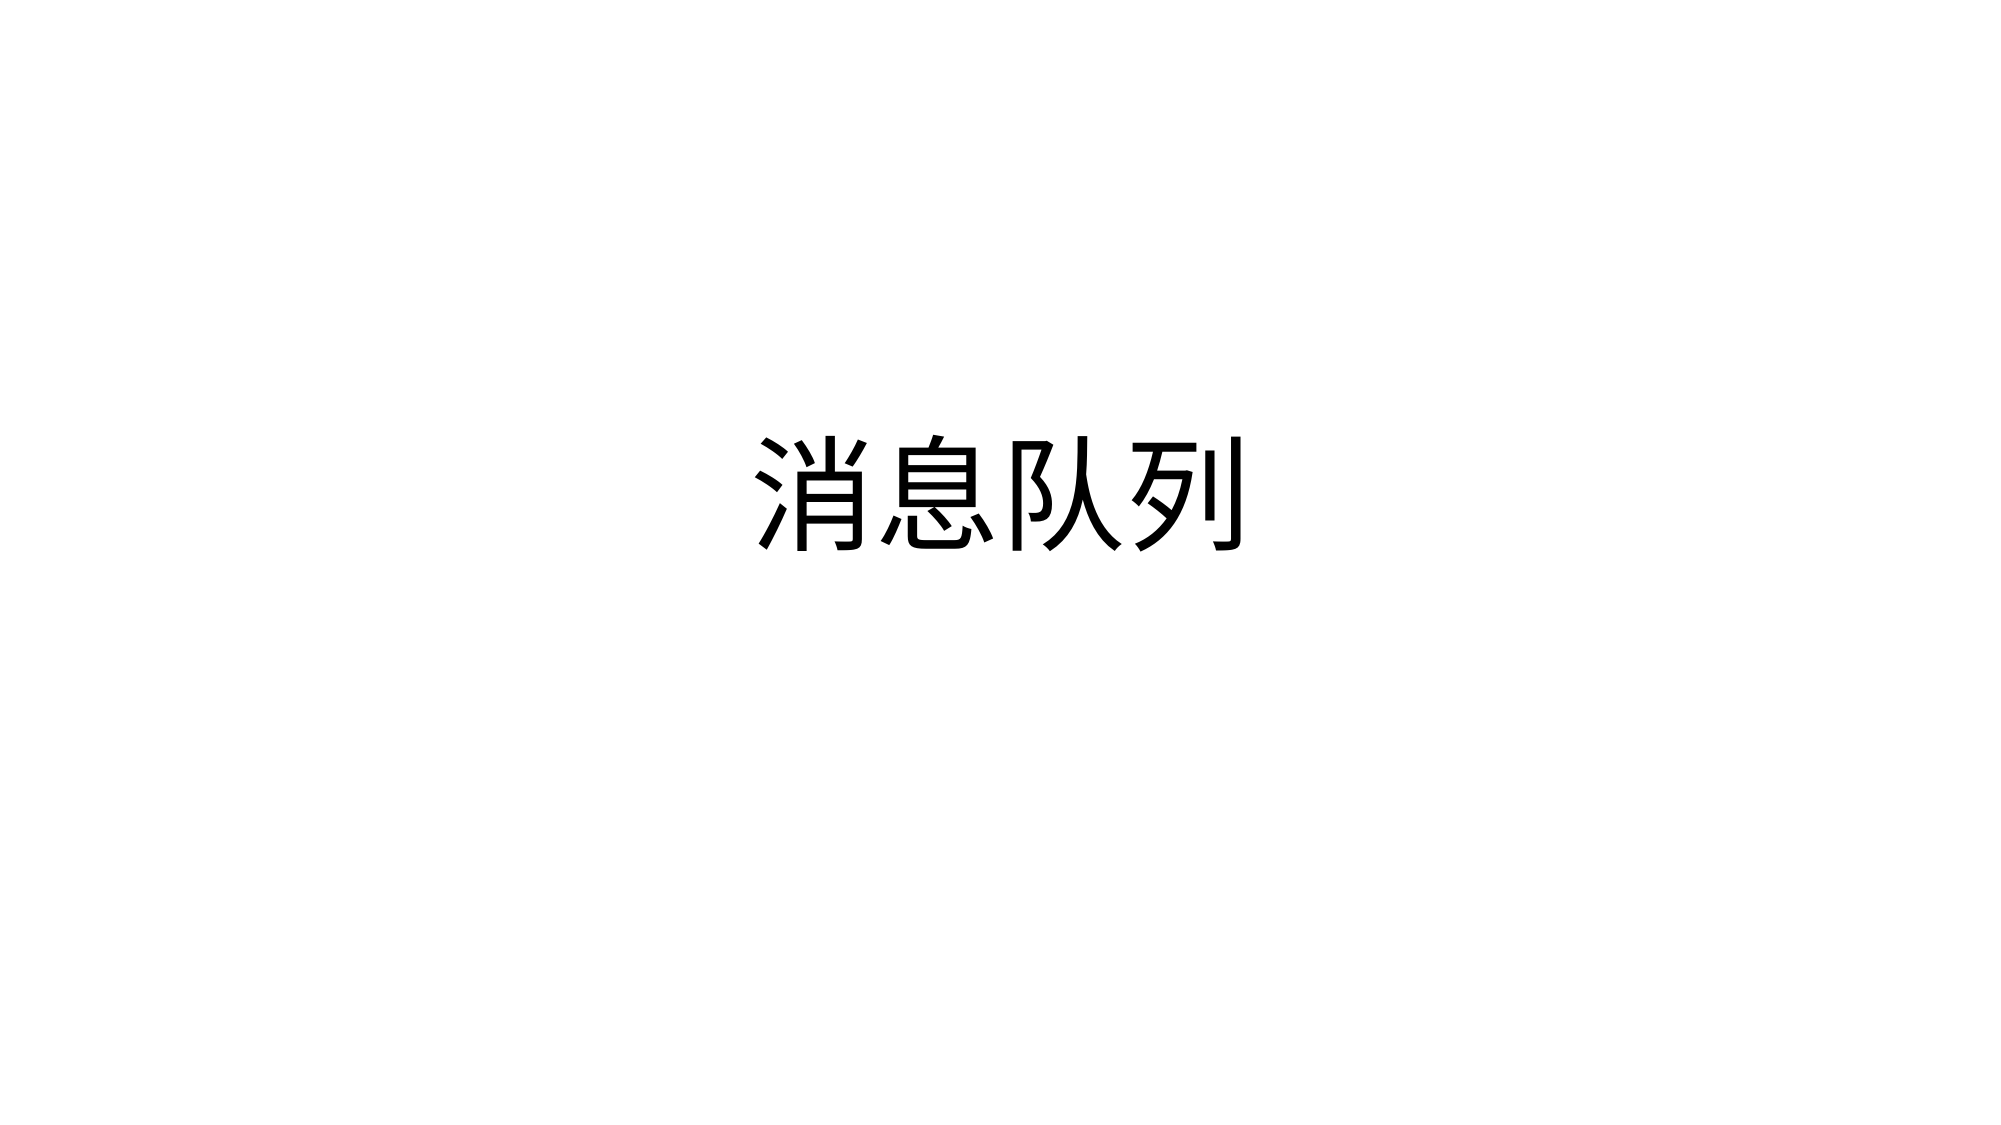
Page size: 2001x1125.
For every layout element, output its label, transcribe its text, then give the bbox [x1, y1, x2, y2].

title 消息队列 [249, 184, 1750, 576]
